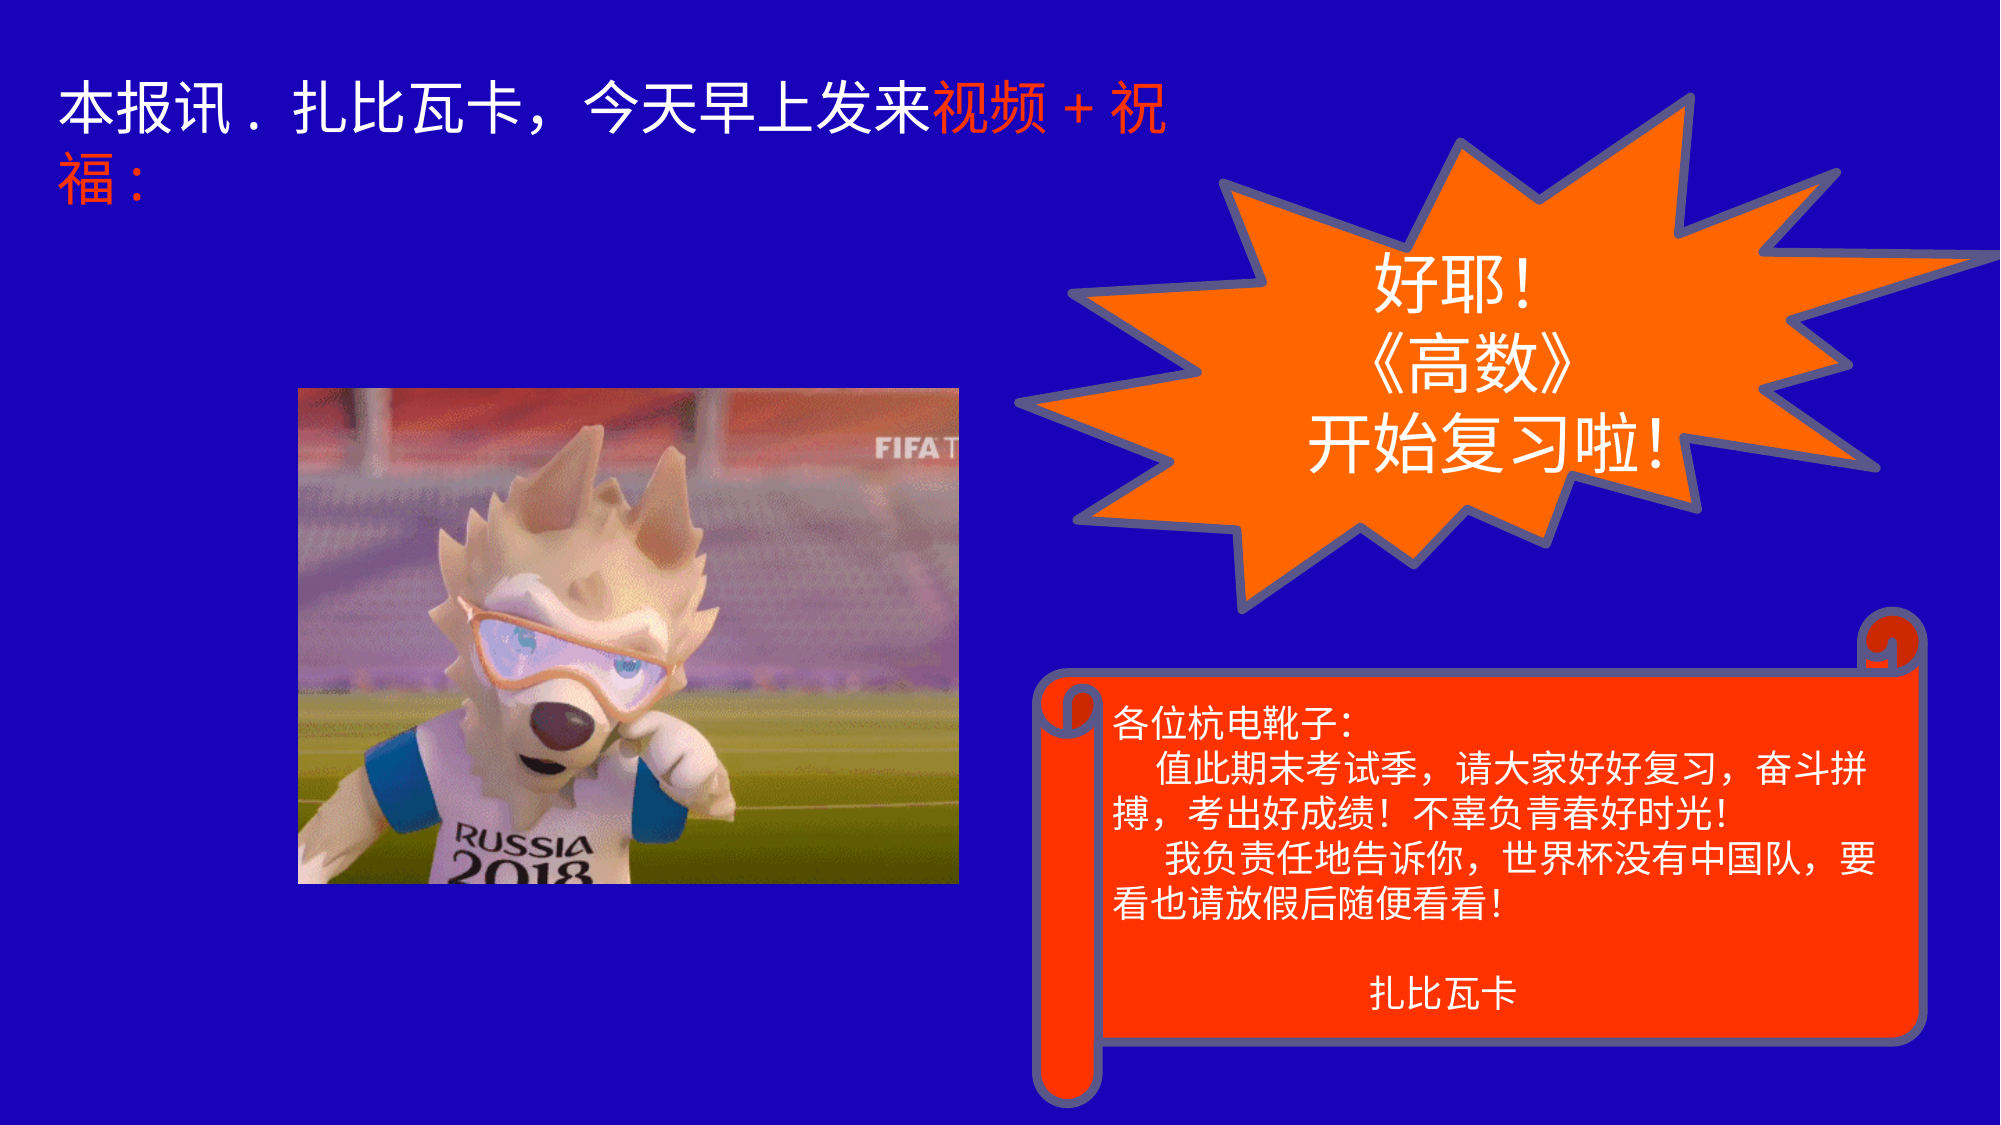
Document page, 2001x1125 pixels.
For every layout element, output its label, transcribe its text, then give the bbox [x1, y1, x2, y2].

text_box 本报讯. 扎比瓦卡，今天早上发来视频+祝福: [42, 64, 1229, 219]
text_box 各位杭电靴子： 值此期末考试季，请大家好好复习，奋斗拼搏，考出好成绩！不辜负青春好时光！ 我负责任地告诉你，世界杯没有中国队，要看也请放假后随便看看！ 扎比瓦卡 [1032, 606, 1928, 1109]
text_box 好耶！ 《高数》 开始复习啦！ [1014, 92, 2000, 615]
picture [298, 387, 960, 884]
